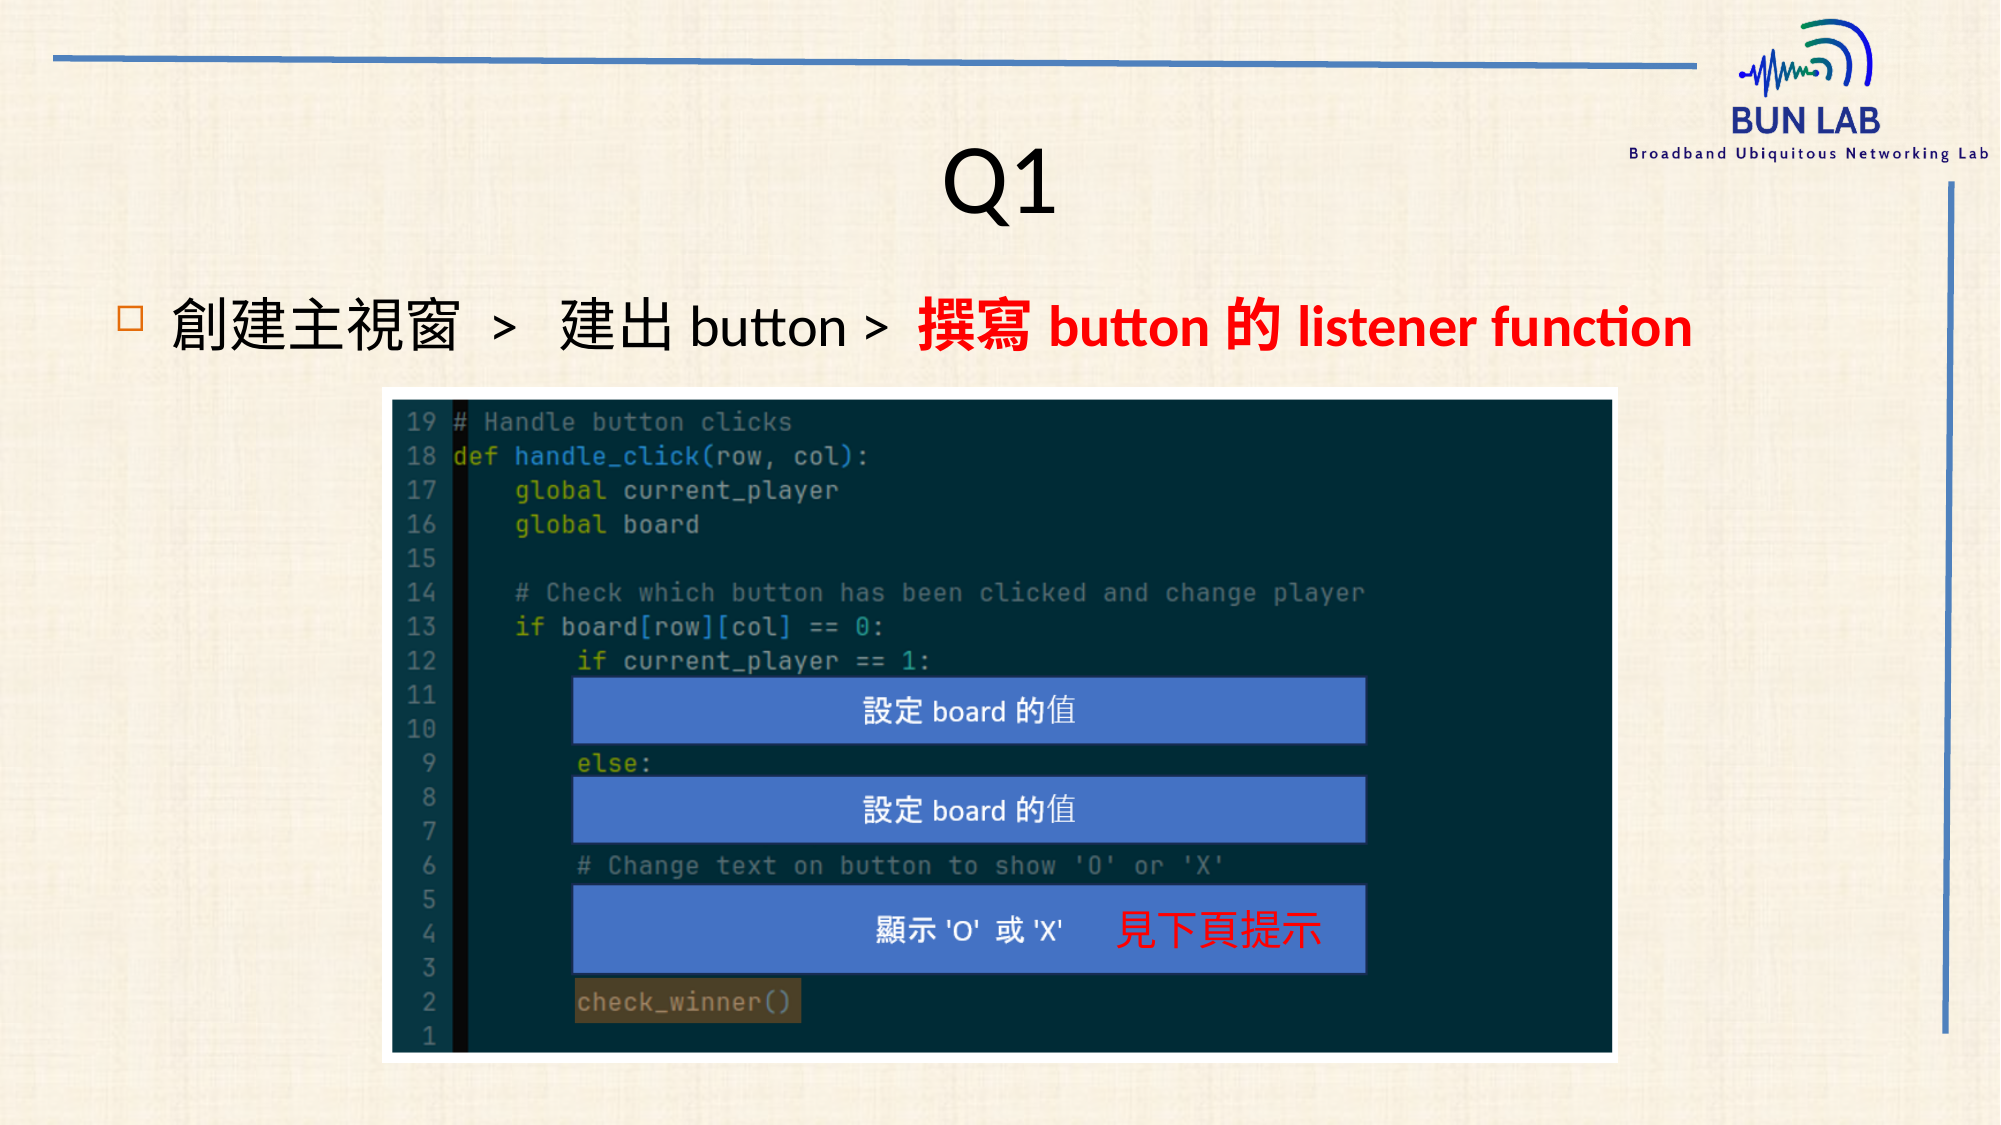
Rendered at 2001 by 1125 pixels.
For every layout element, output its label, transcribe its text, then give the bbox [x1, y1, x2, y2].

text_box 見下頁提示 [1099, 896, 2000, 1125]
title Q1 [99, 79, 1900, 268]
picture [382, 387, 1618, 1063]
list 創建主視窗 > 建出button > 撰寫button的listener function [99, 280, 1900, 1024]
picture [1628, 10, 1990, 164]
